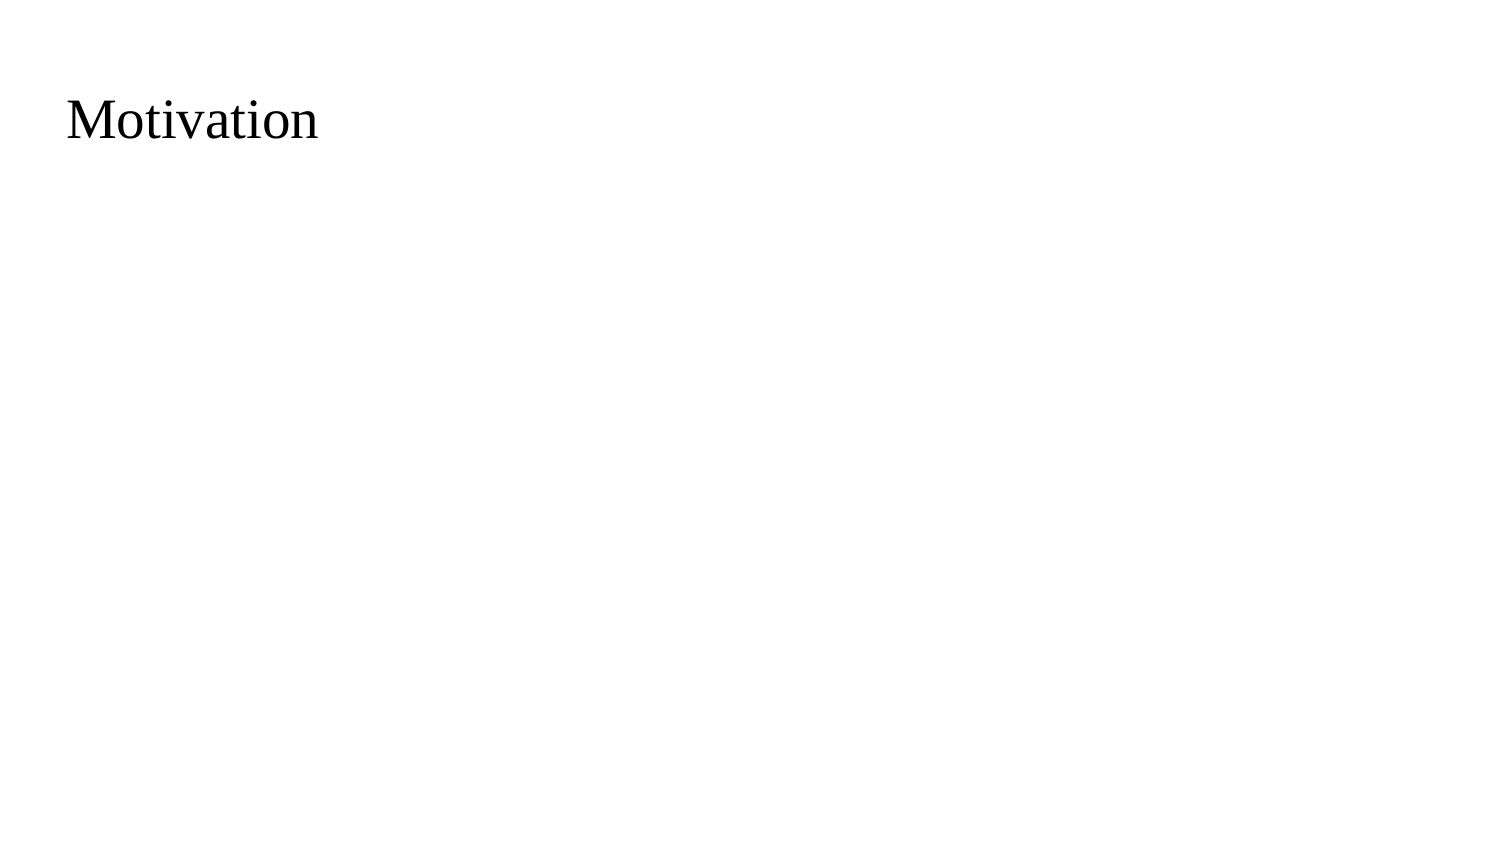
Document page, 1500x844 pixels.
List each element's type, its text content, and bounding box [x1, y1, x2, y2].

title Motivation [51, 72, 1449, 167]
